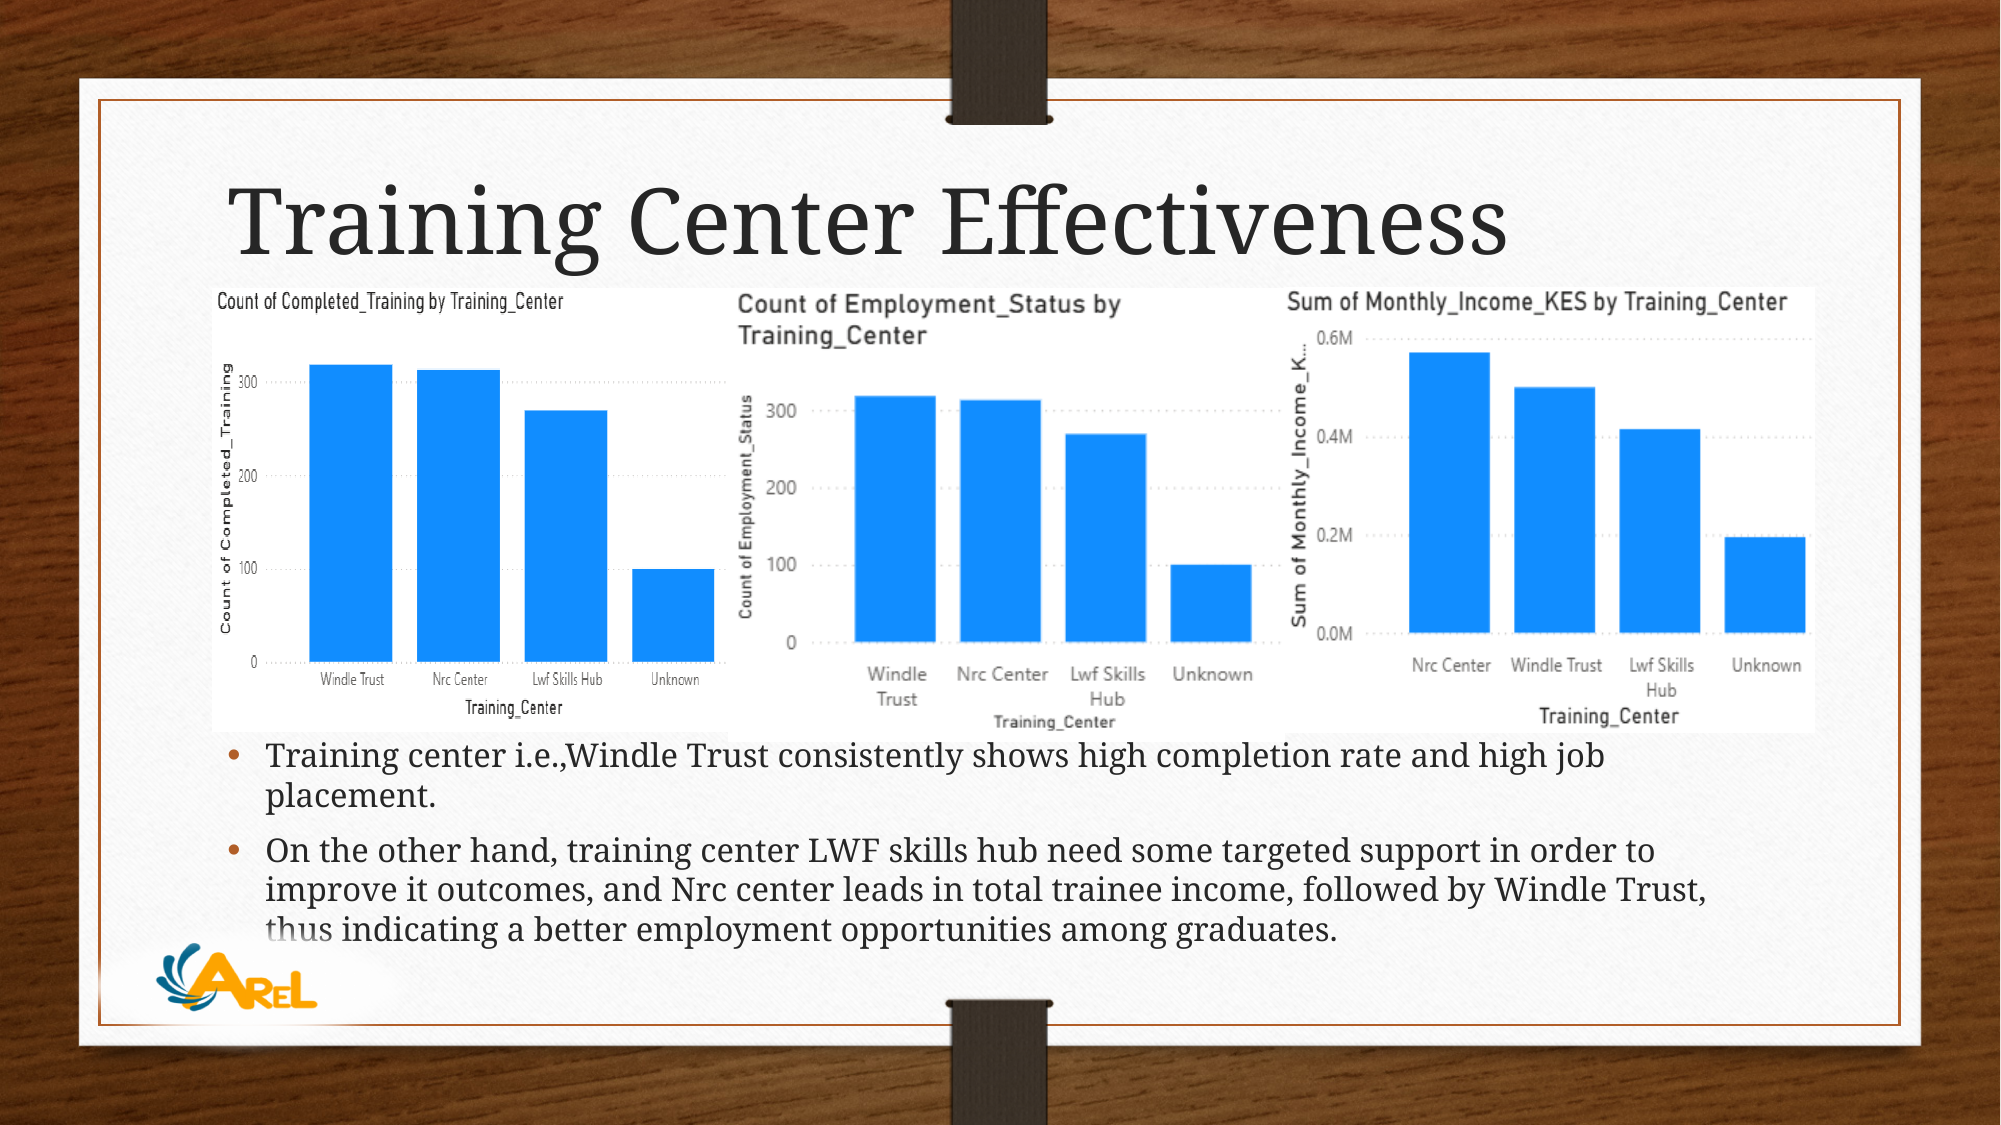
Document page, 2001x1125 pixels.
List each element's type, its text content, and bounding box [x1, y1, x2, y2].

title Training Center Effectiveness [212, 110, 1788, 288]
list Training center i.e.,Windle Trust consistently shows high completion rate and high job placement. On the other hand, training center LWF skills hub need some targeted support in order to improve it outcomes, and Nrc center leads in total trainee income, followed by Windle Trust, thus indicating a better employment opportunities among graduates. [212, 732, 1788, 958]
picture [0, 0, 2001, 1125]
